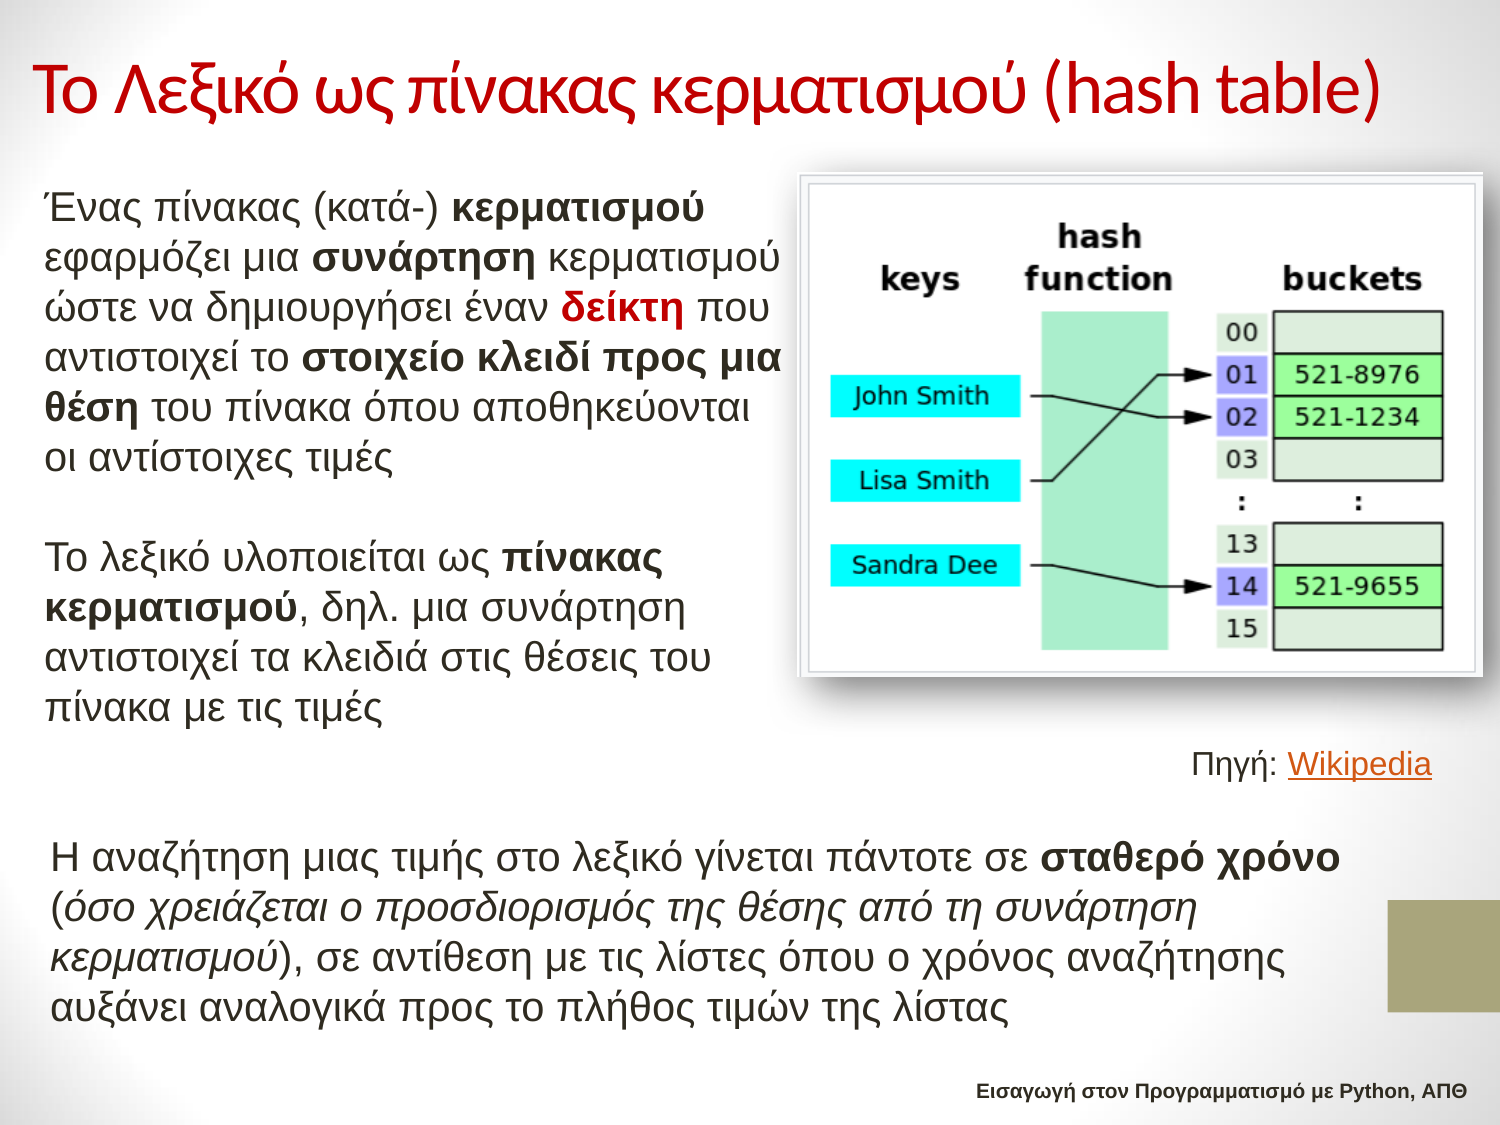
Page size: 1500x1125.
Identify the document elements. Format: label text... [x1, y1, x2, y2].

title To Λεξικό ως πίνακας κερματισμού (hash table) [17, 19, 1500, 149]
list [796, 172, 1483, 677]
picture [0, 0, 1500, 1125]
text_box Ένας πίνακας (κατά-) κερματισμού εφαρμόζει μια συνάρτηση κερματισμού ώστε να δημιουργήσει έναν δείκτη που αντιστοιχεί το στοιχείο κλειδί προς μια θέση του πίνακα όπου αποθηκεύονται οι αντίστοιχες τιμές Το λεξικό υλοποιείται ως πίνακας κερματισμού, δηλ. μια συνάρτηση αντιστοιχεί τα κλειδιά στις θέσεις του πίνακα με τις τιμές [29, 172, 798, 738]
text_box Πηγή: Wikipedia [1176, 735, 1448, 790]
text_box Η αναζήτηση μιας τιμής στο λεξικό γίνεται πάντοτε σε σταθερό χρόνο (όσο χρειάζεται ο προσδιορισμός της θέσης από τη συνάρτηση κερματισμού), σε αντίθεση με τις λίστες όπου ο χρόνος αναζήτησης αυξάνει αναλογικά προς το πλήθος τιμών της λίστας [35, 822, 1365, 1038]
